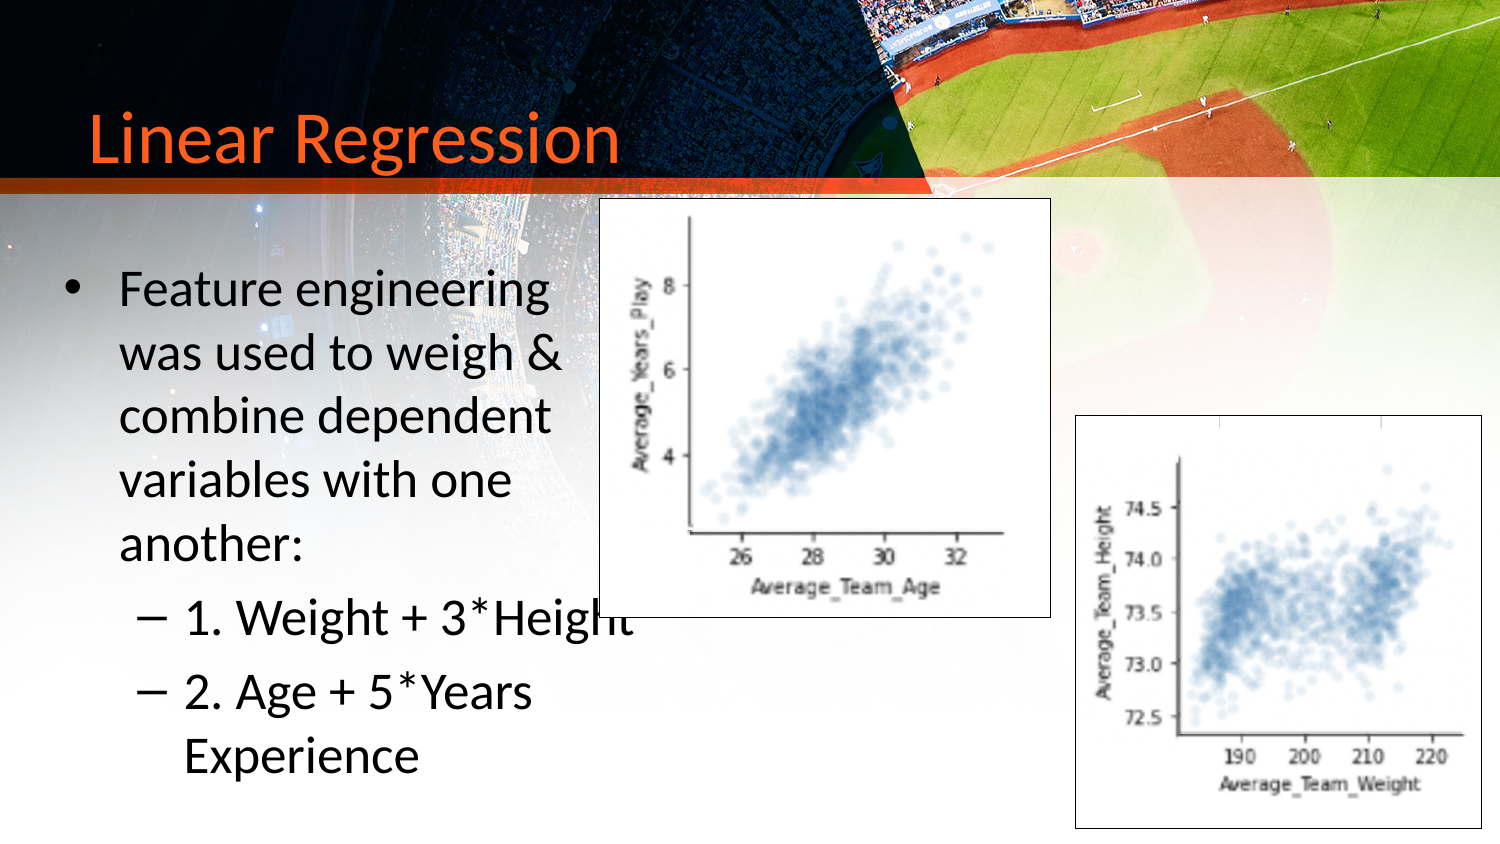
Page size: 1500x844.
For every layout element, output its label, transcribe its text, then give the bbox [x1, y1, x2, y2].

list Feature engineering was used to weigh & combine dependent variables with one another: 1. Weight + 3*Height 2. Age + 5*Years Experience [48, 246, 650, 839]
picture [0, 0, 1500, 844]
title Linear Regression [73, 46, 1427, 222]
